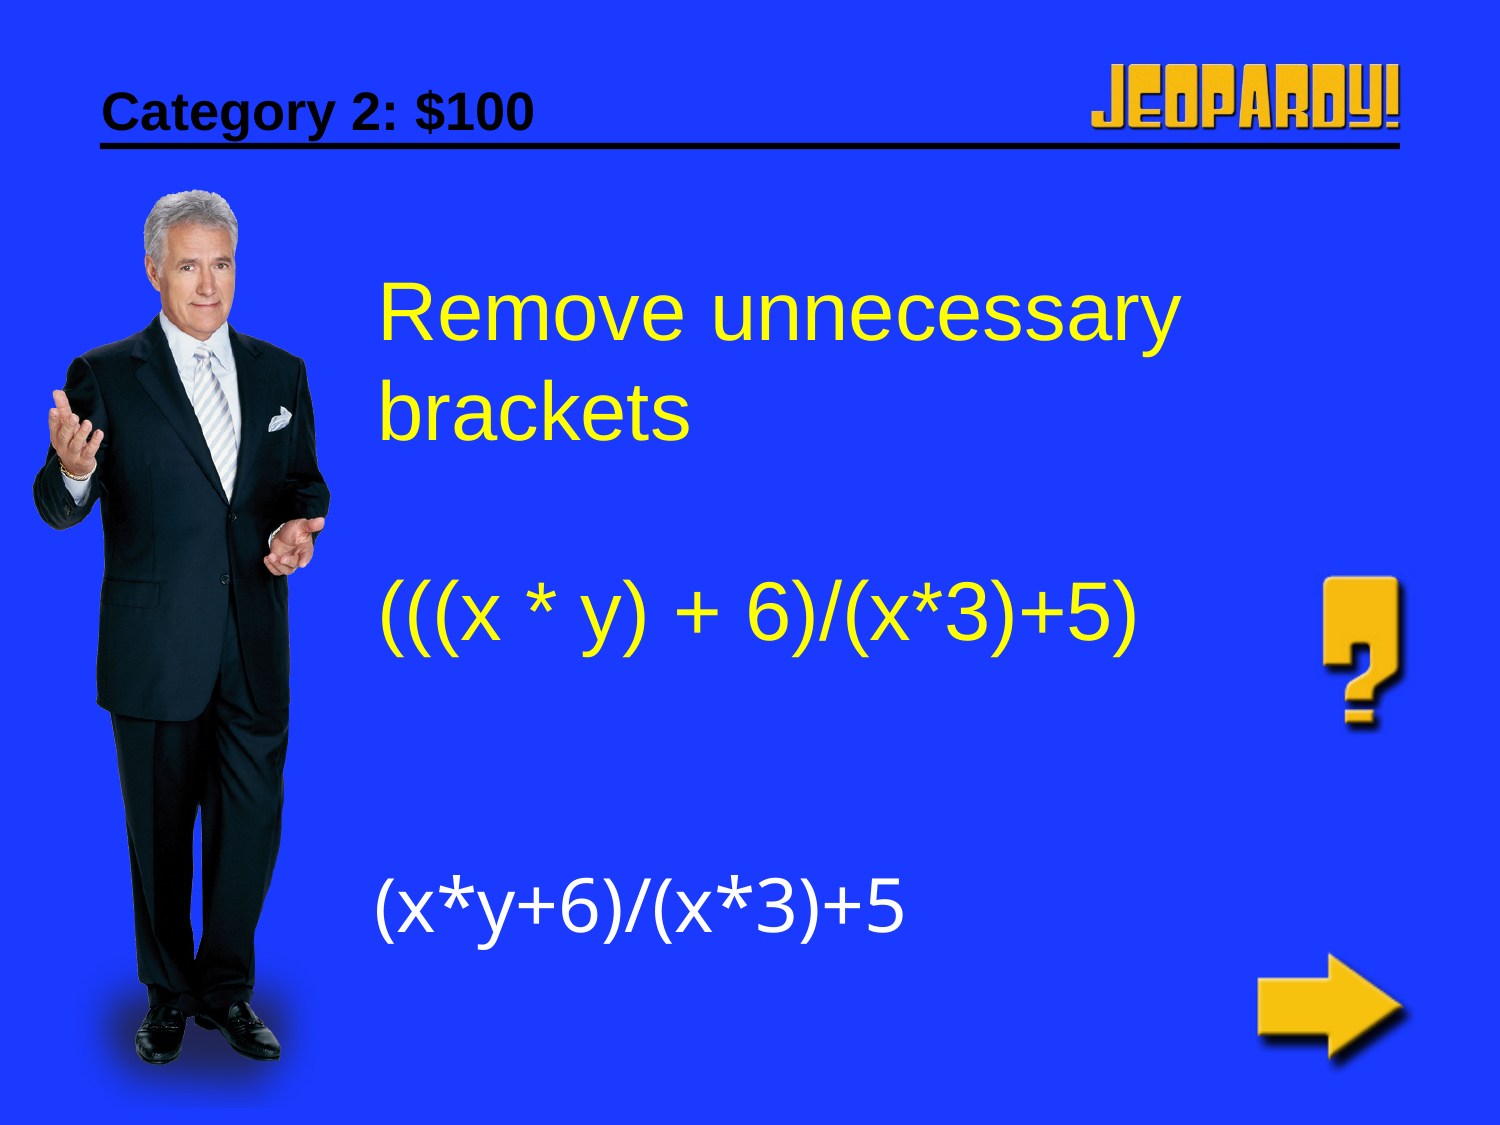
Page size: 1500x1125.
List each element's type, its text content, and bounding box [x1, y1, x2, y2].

text_box (x*y+6)/(x*3)+5 [359, 849, 1285, 1025]
picture [1089, 59, 1403, 135]
picture [14, 167, 349, 1118]
title Category 2: $100 [86, 52, 1051, 166]
text_box Remove unnecessary brackets (((x * y) + 6)/(x*3)+5) [362, 249, 1288, 750]
picture [1237, 942, 1426, 1076]
picture [1302, 571, 1426, 738]
